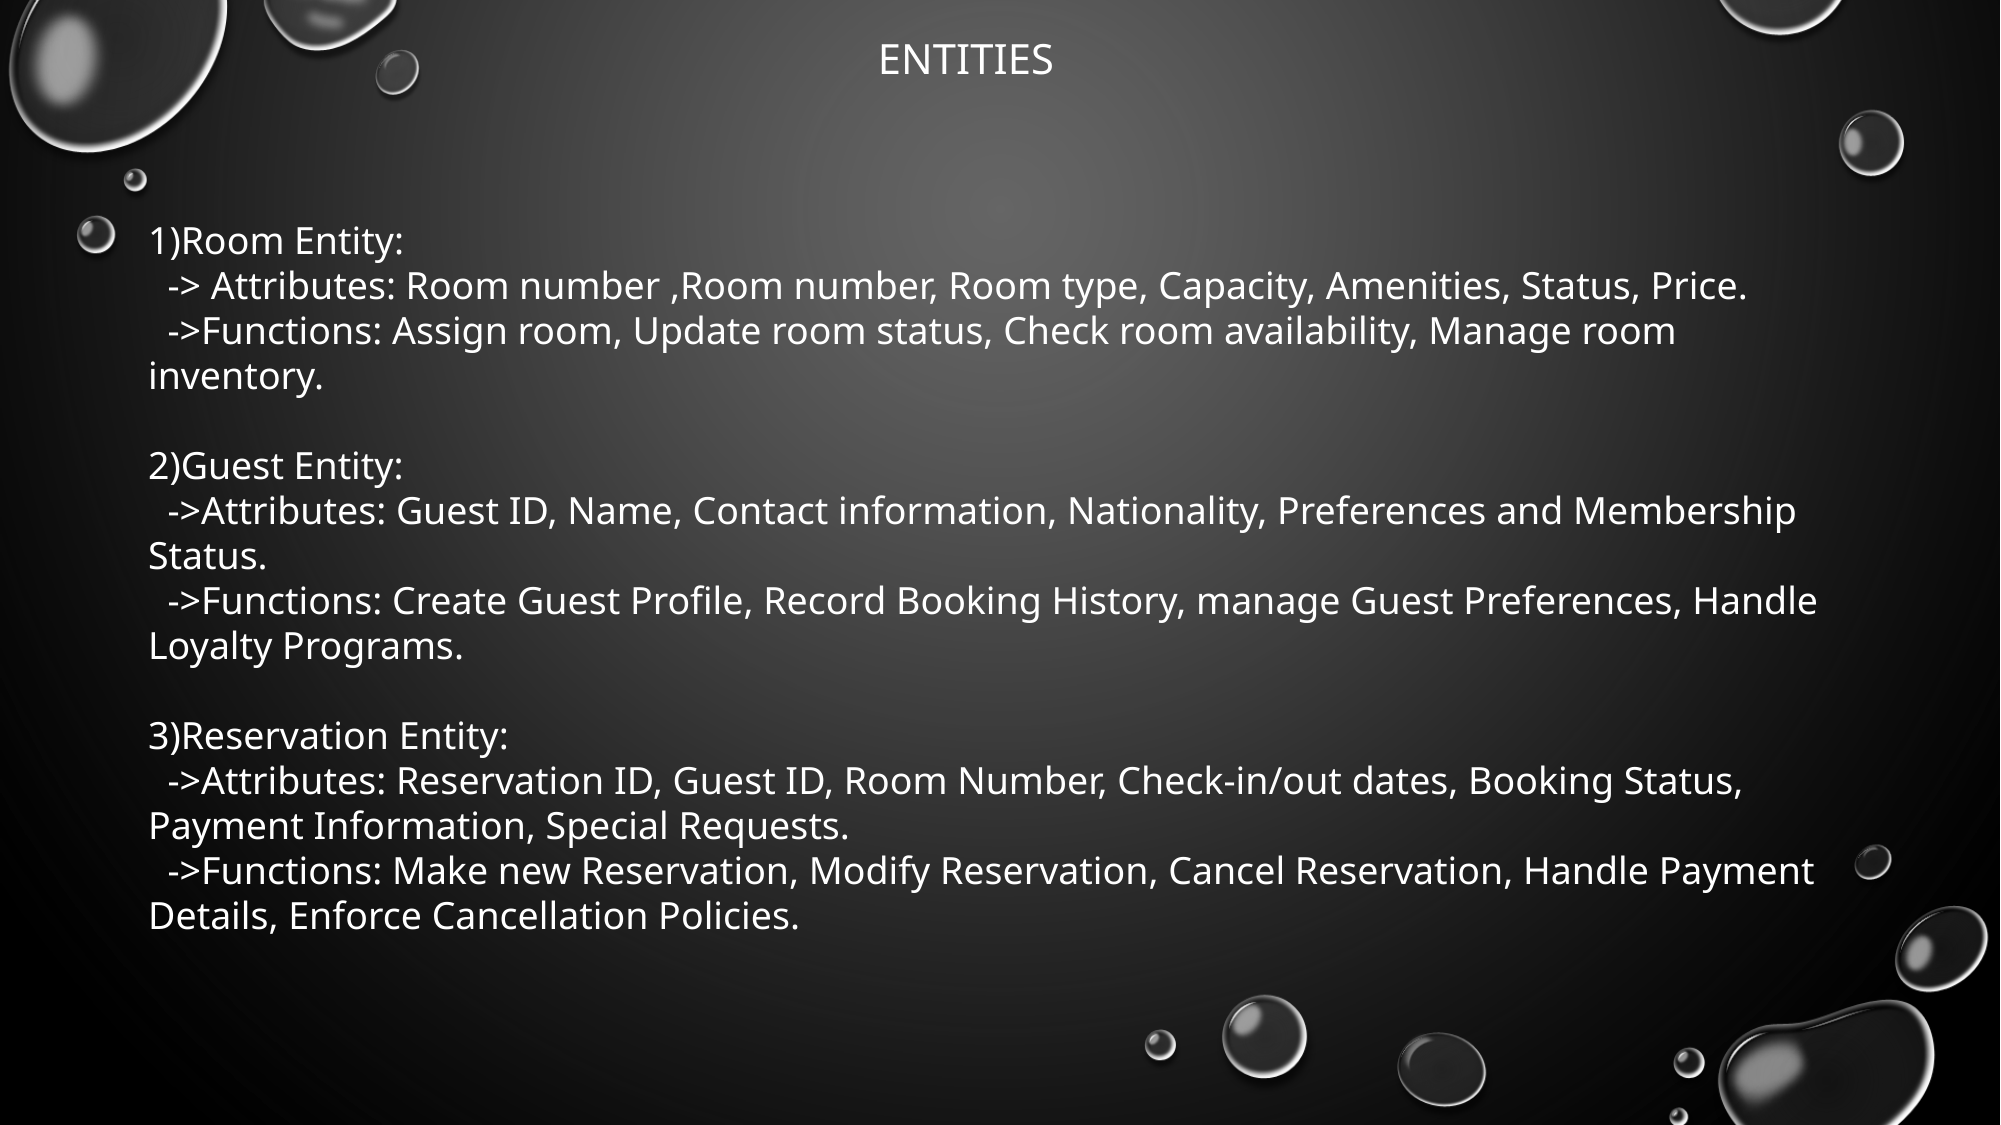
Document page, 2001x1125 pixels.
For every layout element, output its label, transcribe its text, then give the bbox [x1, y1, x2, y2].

picture [0, 0, 2000, 1125]
text_box ENTITIES [863, 25, 1196, 91]
text_box 1)Room Entity: -> Attributes: Room number ,Room number, Room type, Capacity, Amenities, Status, Price. ->Functions: Assign room, Update room status, Check room availability, Manage room inventory. 2)Guest Entity: ->Attributes: Guest ID, Name, Contact information, Nationality, Preferences and Membership Status. ->Functions: Create Guest Profile, Record Booking History, manage Guest Preferences, Handle Loyalty Programs. 3)Reservation Entity: ->Attributes: Reservation ID, Guest ID, Room Number, Check-in/out dates, Booking Status, Payment Information, Special Requests. ->Functions: Make new Reservation, Modify Reservation, Cancel Reservation, Handle Payment Details, Enforce Cancellation Policies. [133, 209, 1867, 945]
